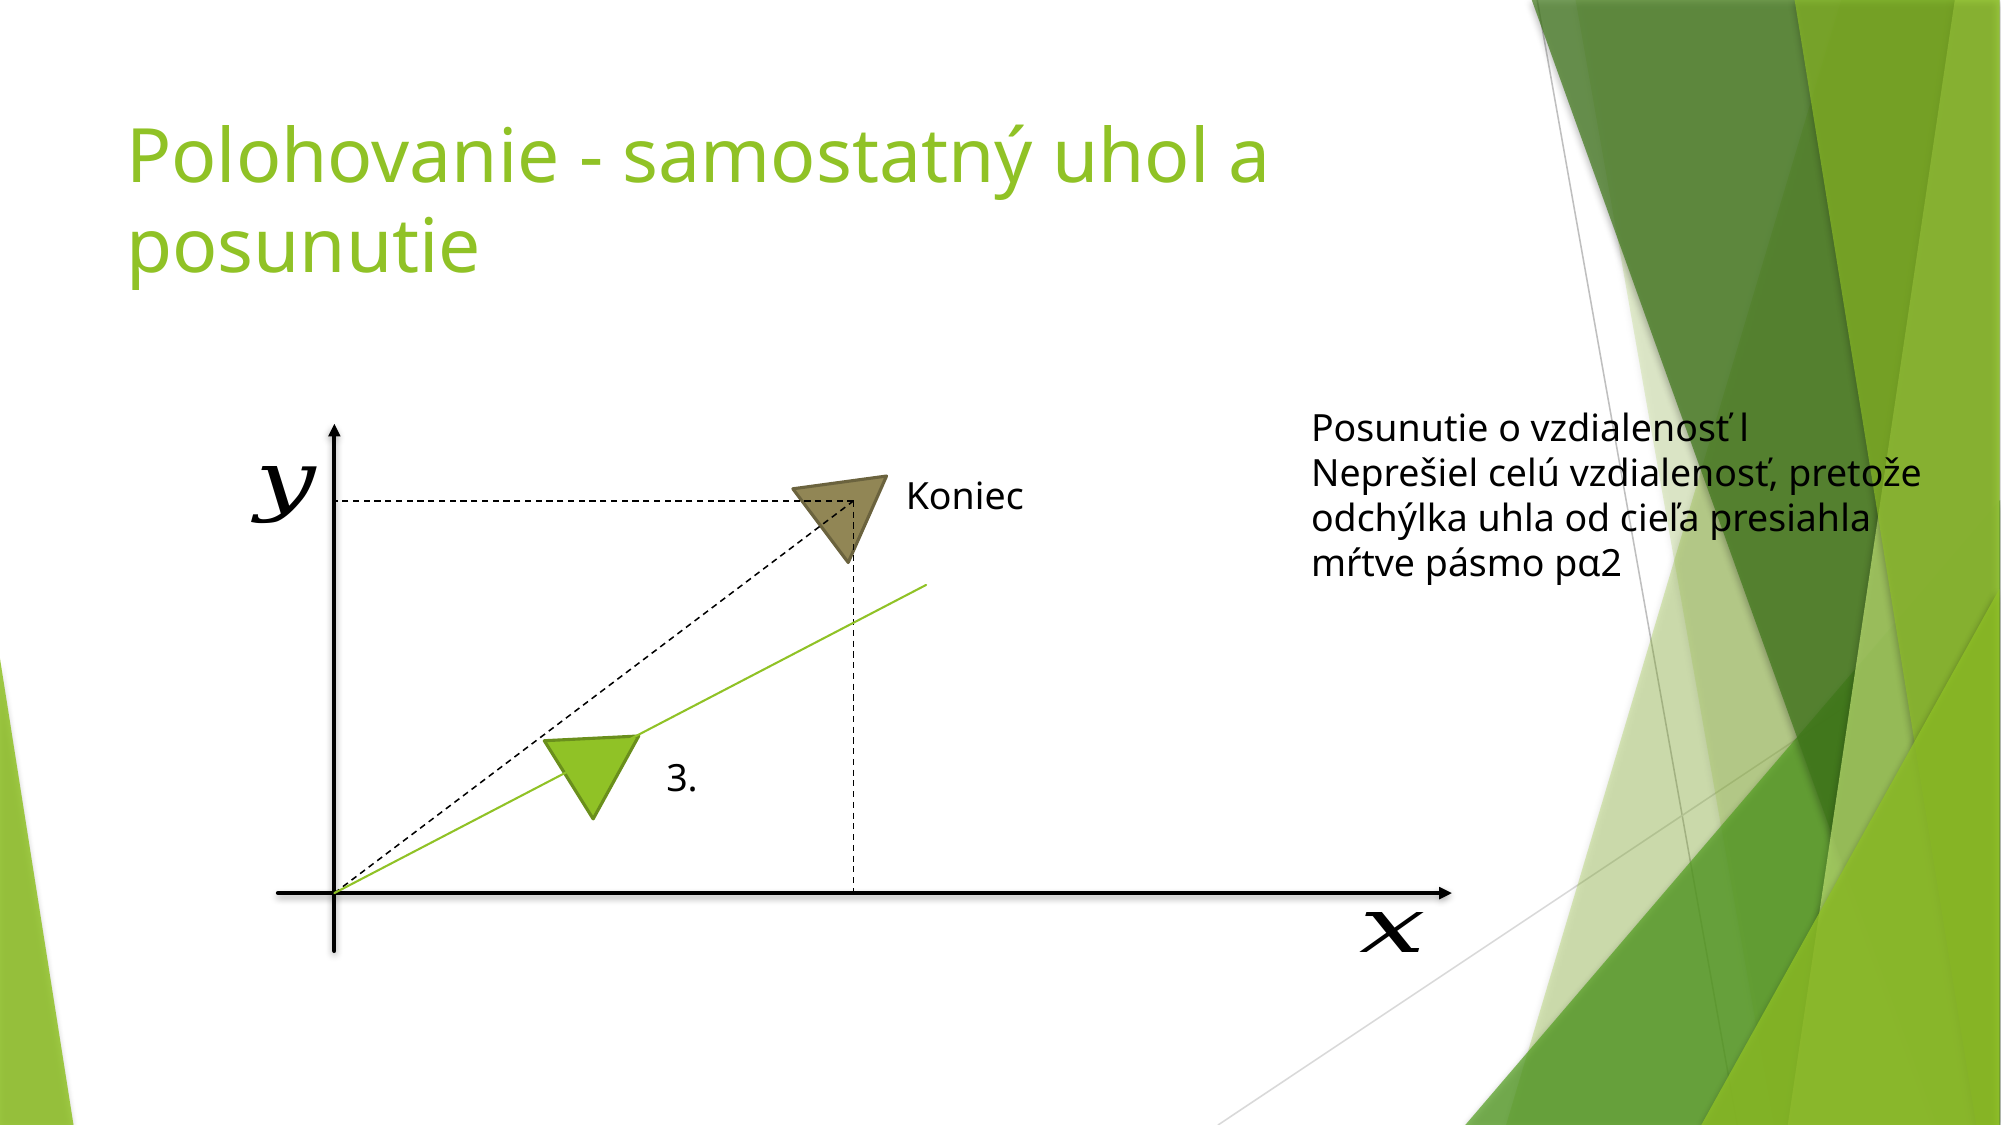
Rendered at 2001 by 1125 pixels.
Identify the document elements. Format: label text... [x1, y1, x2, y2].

text_box Koniec [891, 464, 1039, 525]
text_box [791, 474, 888, 543]
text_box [333, 508, 848, 584]
text_box Posunutie o vzdialenosť l Neprešiel celú vzdialenosť, pretože odchýlka uhla od cieľa presiahla mŕtve pásmo pα2 [1296, 396, 1948, 591]
title Polohovanie - samostatný uhol a posunutie [111, 99, 1522, 317]
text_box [333, 584, 927, 894]
